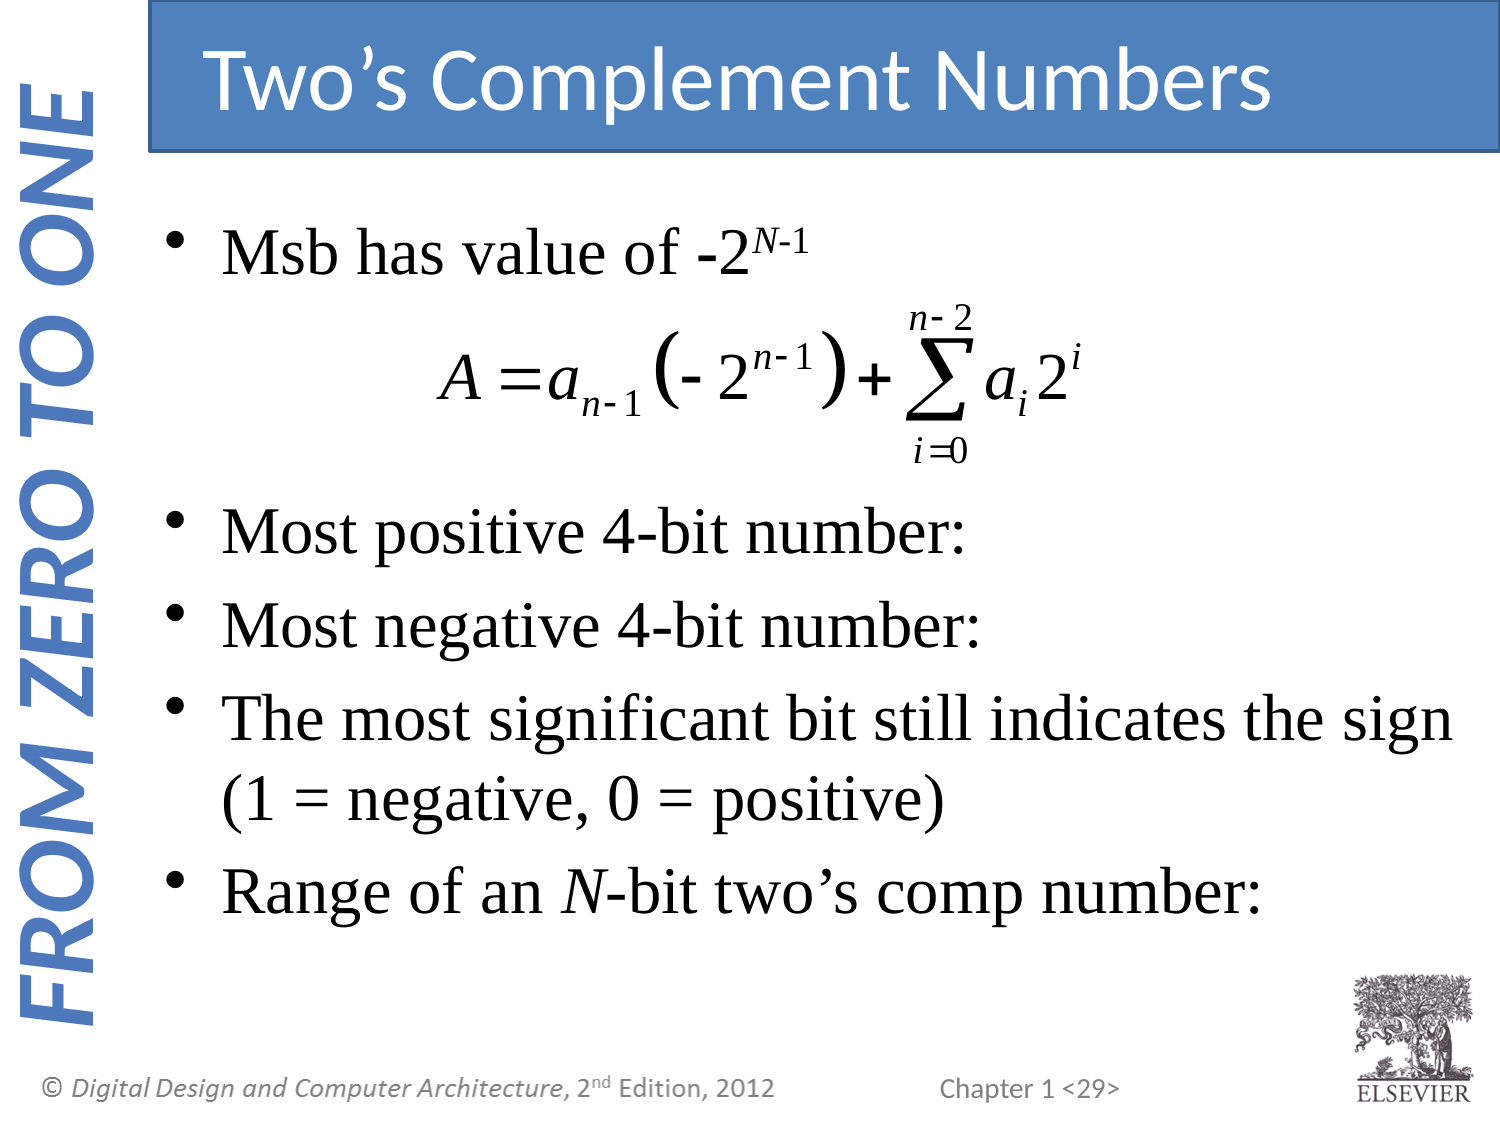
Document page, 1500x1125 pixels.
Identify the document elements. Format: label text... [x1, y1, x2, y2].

picture [0, 0, 1500, 1125]
text_box [87, 174, 1413, 1025]
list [424, 287, 1101, 478]
text_box Two’s Complement Numbers [187, 11, 1488, 136]
text_box Msb has value of -2N-1 Most positive 4-bit number: Most negative 4-bit number: The most significant bit still indicates the sign (1 = negative, 0 = positive) Range of an N-bit two’s comp number: [150, 200, 1475, 1050]
